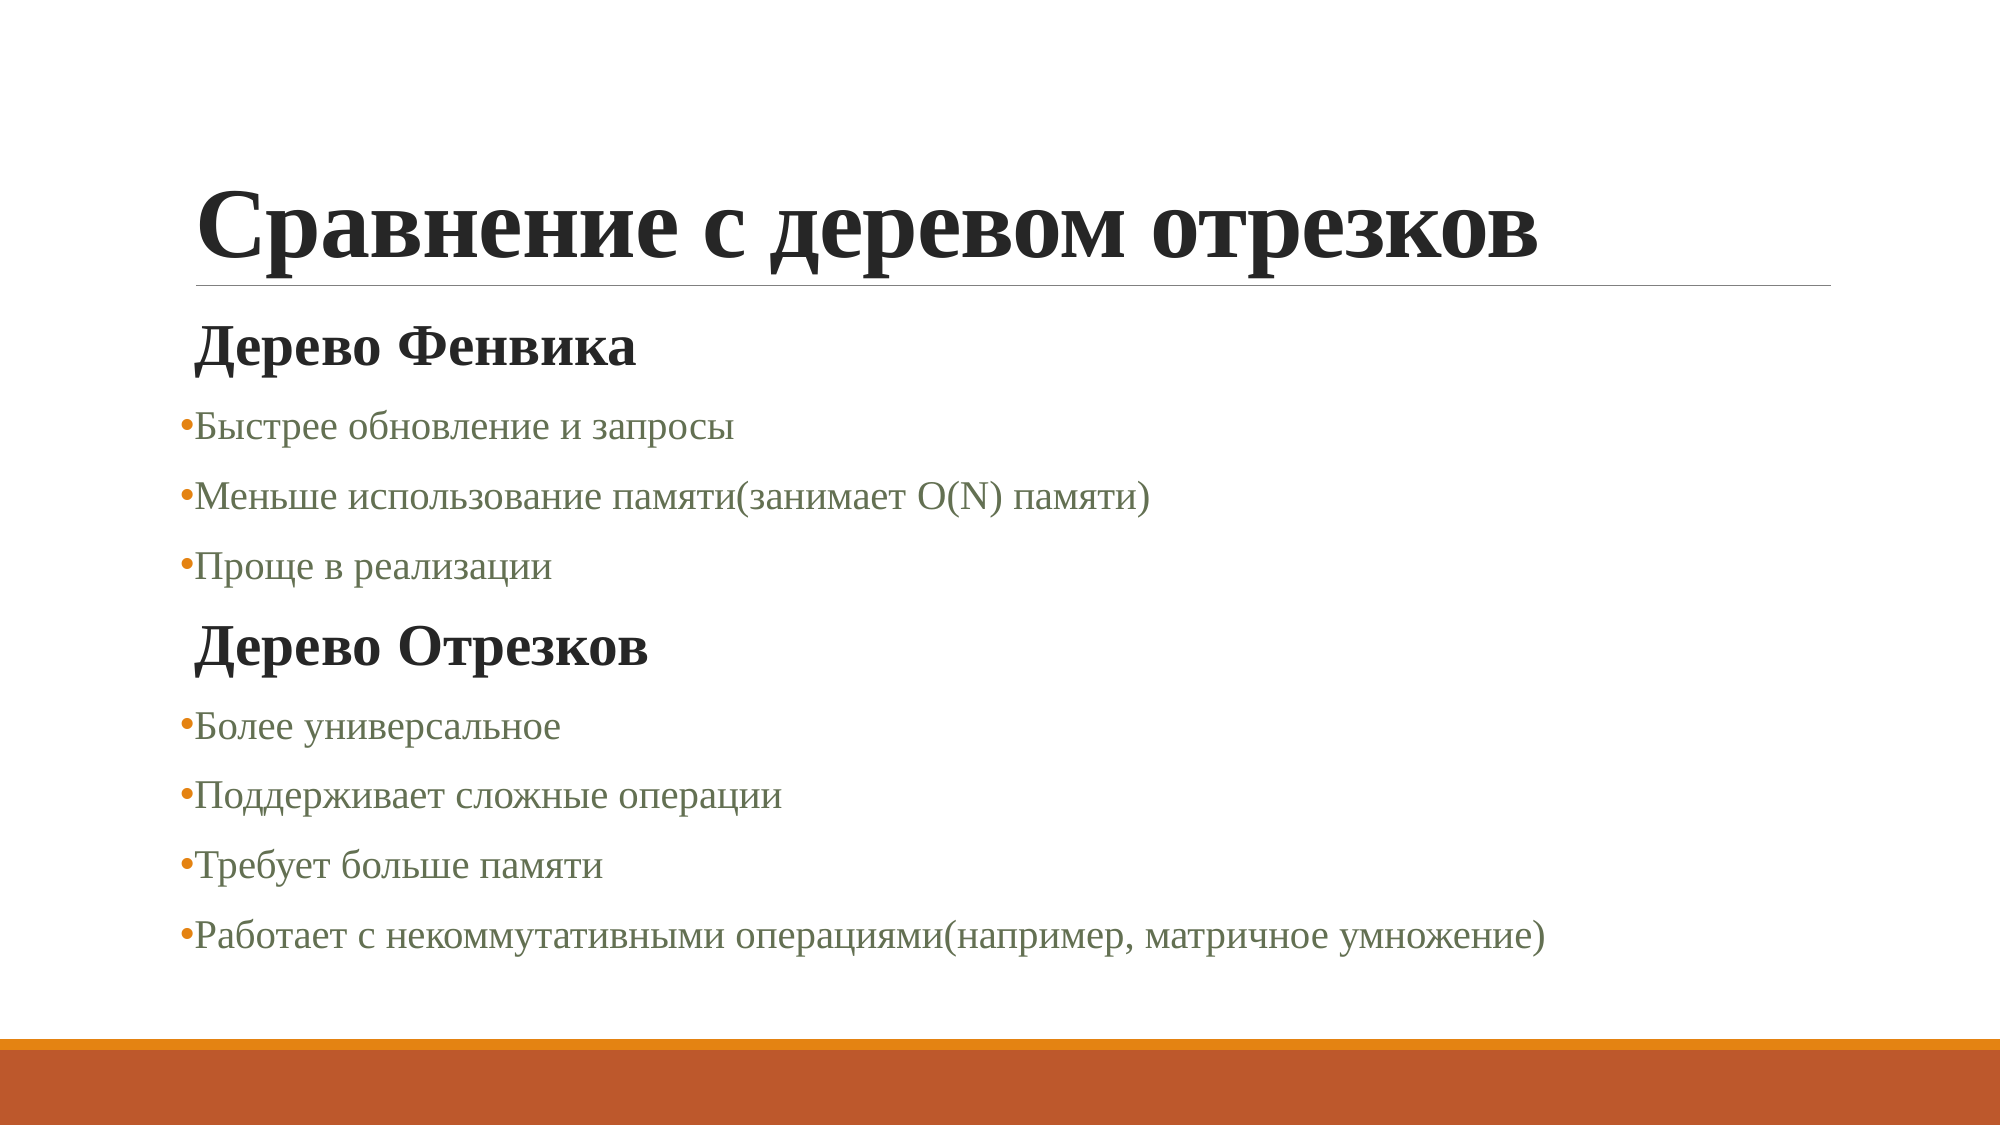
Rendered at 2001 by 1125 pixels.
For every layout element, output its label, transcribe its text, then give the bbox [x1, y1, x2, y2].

list Дерево Фенвика Быстрее обновление и запросы Меньше использование памяти(занимает O(N) памяти) Проще в реализации Дерево Отрезков Более универсальное Поддерживает сложные операции Требует больше памяти Работает с некоммутативными операциями(например, матричное умножение) [180, 307, 1830, 968]
title Сравнение с деревом отрезков [180, 47, 1830, 285]
